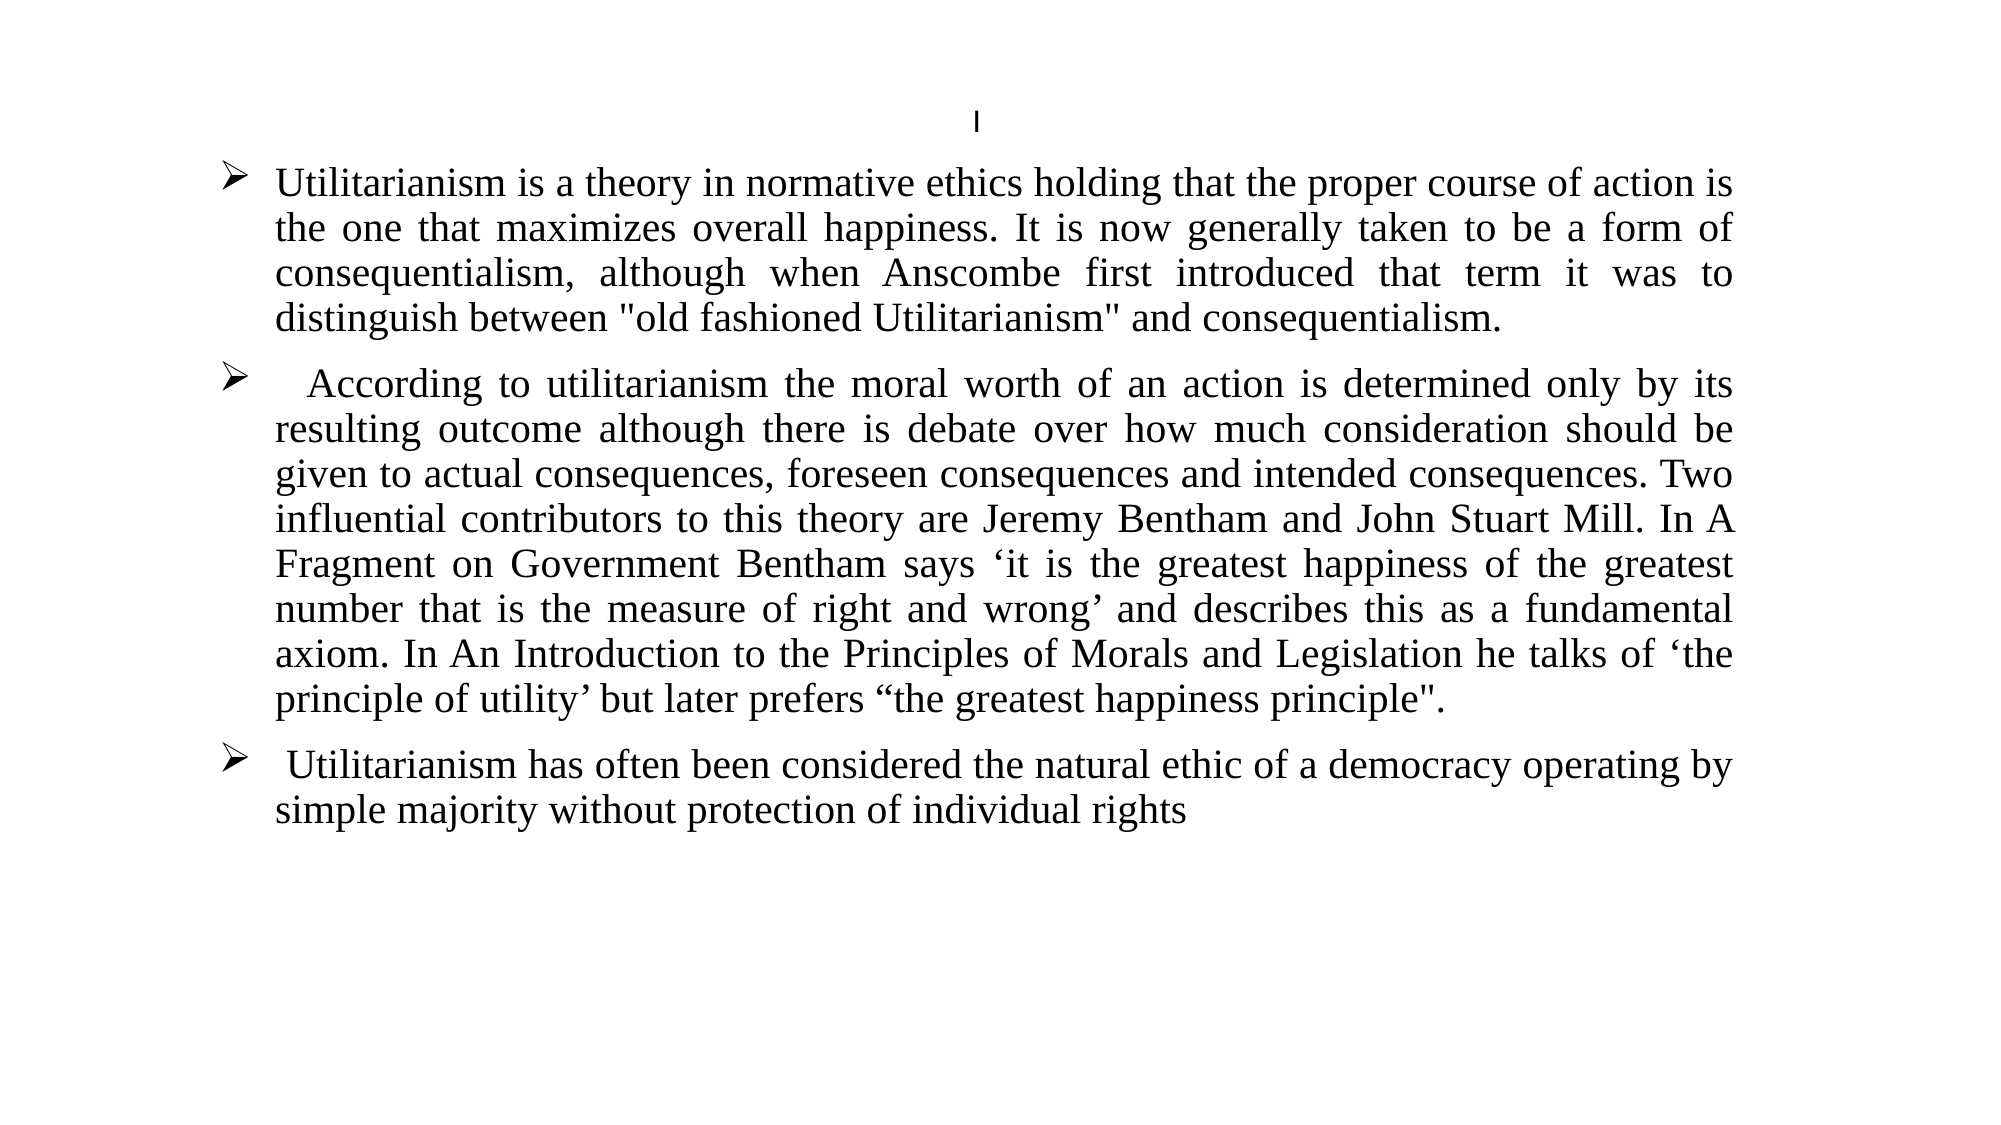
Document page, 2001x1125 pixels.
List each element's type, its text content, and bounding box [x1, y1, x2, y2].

subtitle I Utilitarianism is a theory in normative ethics holding that the proper course of action is the one that maximizes overall happiness. It is now generally taken to be a form of consequentialism, although when Anscombe first introduced that term it was to distinguish between "old fashioned Utilitarianism" and consequentialism. According to utilitarianism the moral worth of an action is determined only by its resulting outcome although there is debate over how much consideration should be given to actual consequences, foreseen consequences and intended consequences. Two influential contributors to this theory are Jeremy Bentham and John Stuart Mill. In A Fragment on Government Bentham says ‘it is the greatest happiness of the greatest number that is the measure of right and wrong’ and describes this as a fundamental axiom. In An Introduction to the Principles of Morals and Legislation he talks of ‘the principle of utility’ but later prefers “the greatest happiness principle". Utilitarianism has often been considered the natural ethic of a democracy operating by simple majority without protection of individual rights [203, 96, 1750, 1088]
